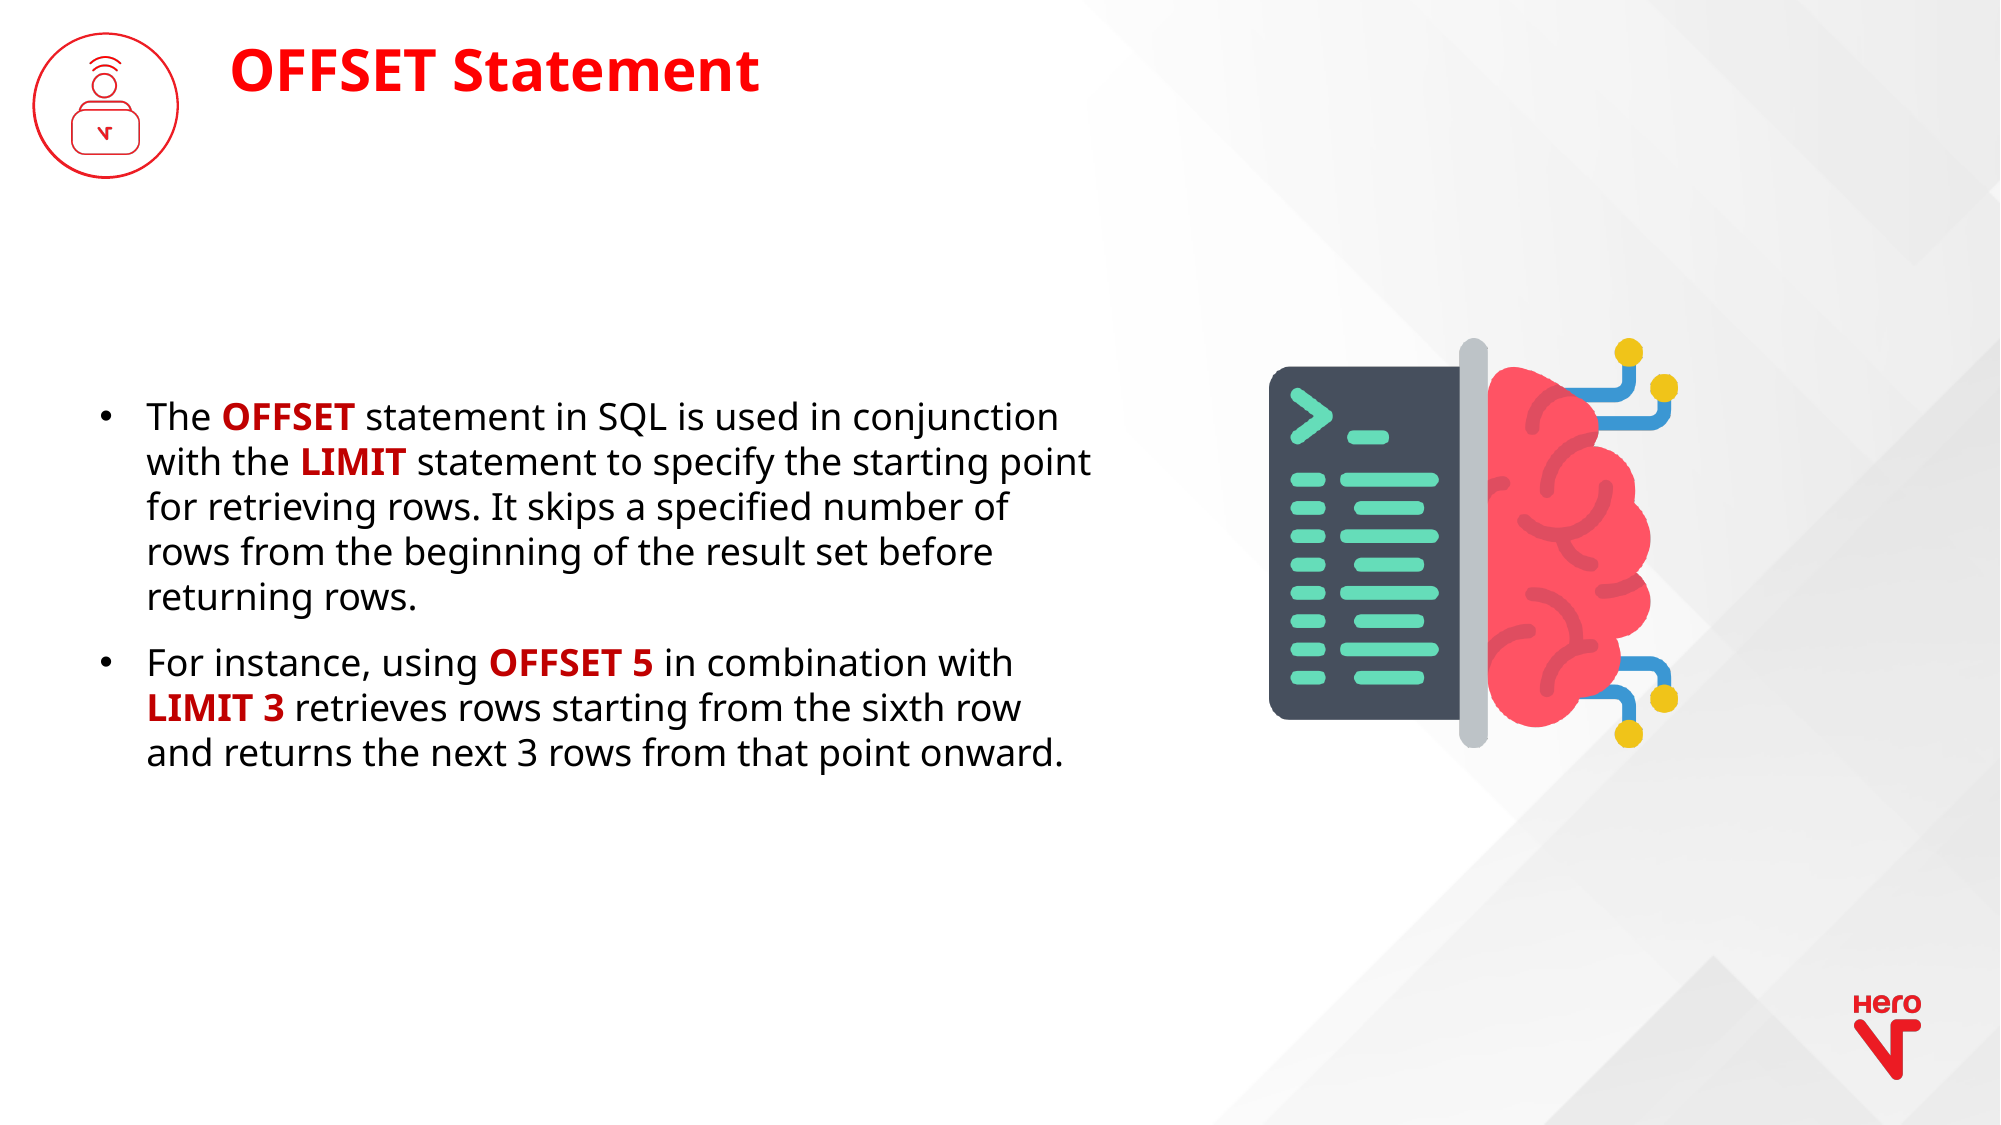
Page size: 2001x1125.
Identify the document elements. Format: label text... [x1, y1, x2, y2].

text_box The OFFSET statement in SQL is used in conjunction with the LIMIT statement to specify the starting point for retrieving rows. It skips a specified number of rows from the beginning of the result set before returning rows. For instance, using OFFSET 5 in combination with LIMIT 3 retrieves rows starting from the sixth row and returns the next 3 rows from that point onward. [66, 385, 1112, 781]
text_box OFFSET Statement [198, 18, 1877, 119]
picture [1269, 338, 1678, 748]
picture [1854, 995, 1921, 1080]
picture [71, 56, 140, 155]
